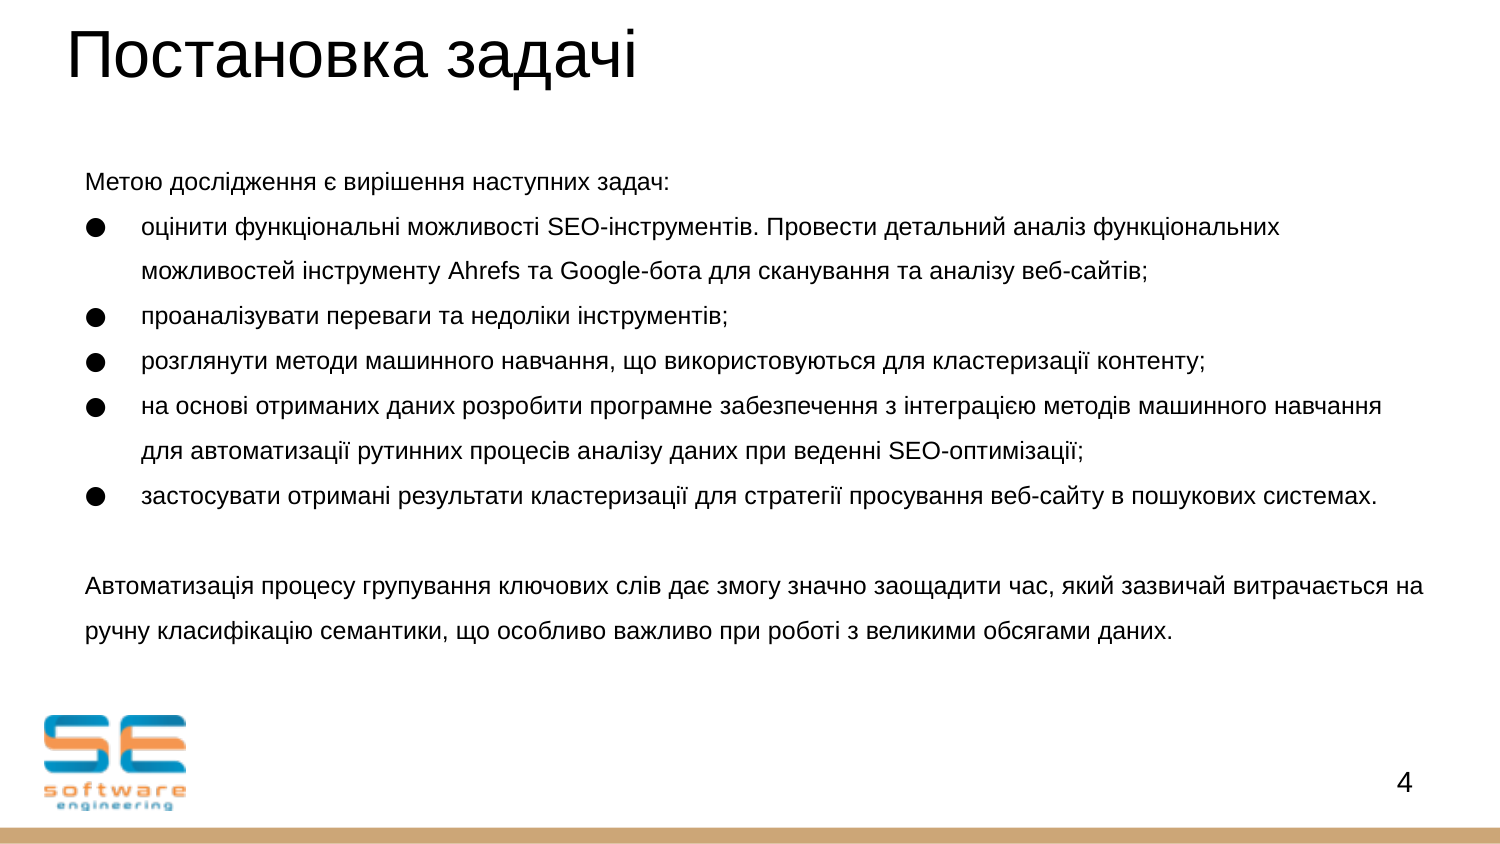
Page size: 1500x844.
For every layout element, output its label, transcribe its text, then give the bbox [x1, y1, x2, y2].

list Метою дослідження є вирішення наступних задач: оцінити функціональні можливості SEO-інструментів. Провести детальний аналіз функціональних можливостей інструменту Ahrefs та Google-бота для сканування та аналізу веб-сайтів; проаналізувати переваги та недоліки інструментів; розглянути методи машинного навчання, що використовуються для кластеризації контенту; на основі отриманих даних розробити програмне забезпечення з інтеграцією методів машинного навчання для автоматизації рутинних процесів аналізу даних при веденні SEO-оптимізації; застосувати отримані результати кластеризації для стратегії просування веб-сайту в пошукових системах. Автоматизація процесу групування ключових слів дає змогу значно заощадити час, який зазвичай витрачається на ручну класифікацію семантики, що особливо важливо при роботі з великими обсягами даних. [51, 135, 1449, 686]
picture [43, 714, 186, 811]
text_box 4 [1382, 755, 1500, 806]
title Постановка задачі [51, 0, 1449, 106]
